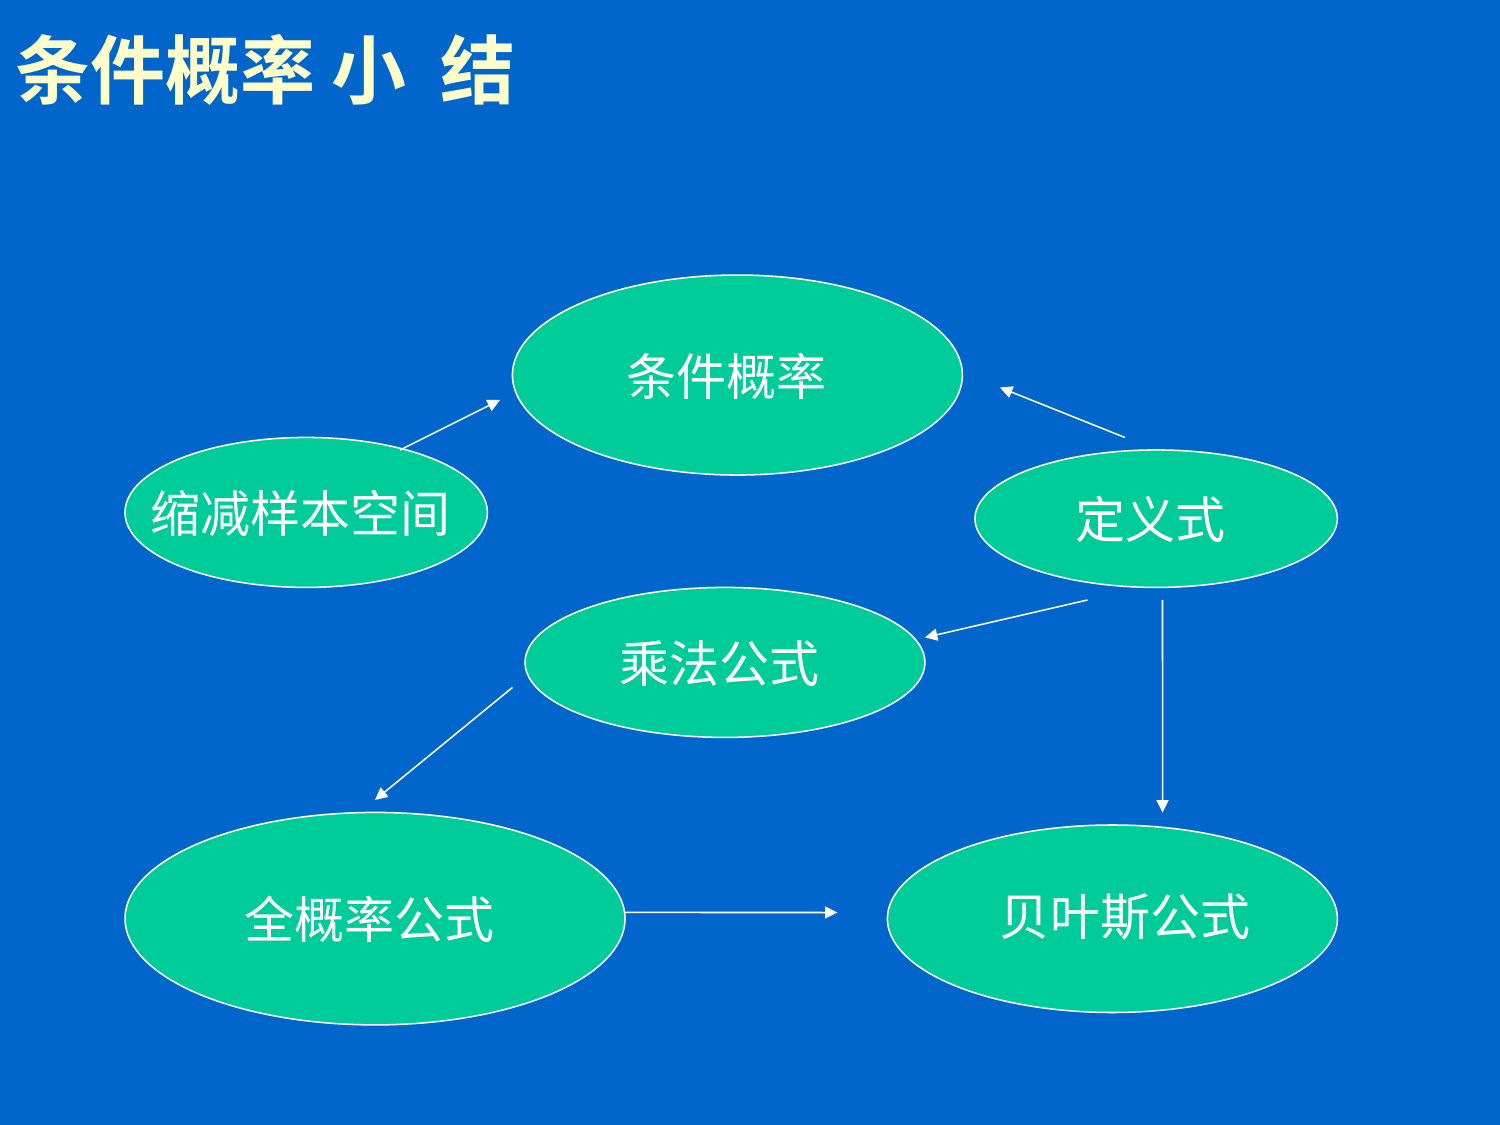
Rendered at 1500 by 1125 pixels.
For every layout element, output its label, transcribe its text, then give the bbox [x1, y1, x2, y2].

text_box 贝叶斯公式 [985, 878, 1265, 954]
text_box 条件概率 [512, 275, 963, 476]
text_box [399, 399, 500, 451]
text_box [887, 825, 1338, 1013]
title 条件概率 小 结 [0, 0, 1463, 138]
text_box 定义式 [974, 449, 1338, 588]
text_box [999, 386, 1126, 438]
text_box [924, 599, 1088, 641]
text_box 缩减样本空间 [124, 437, 488, 588]
text_box 乘法公式 [525, 587, 925, 738]
text_box 全概率公式 [125, 812, 626, 1025]
text_box [1156, 599, 1169, 813]
text_box [624, 906, 838, 919]
text_box [375, 687, 513, 800]
